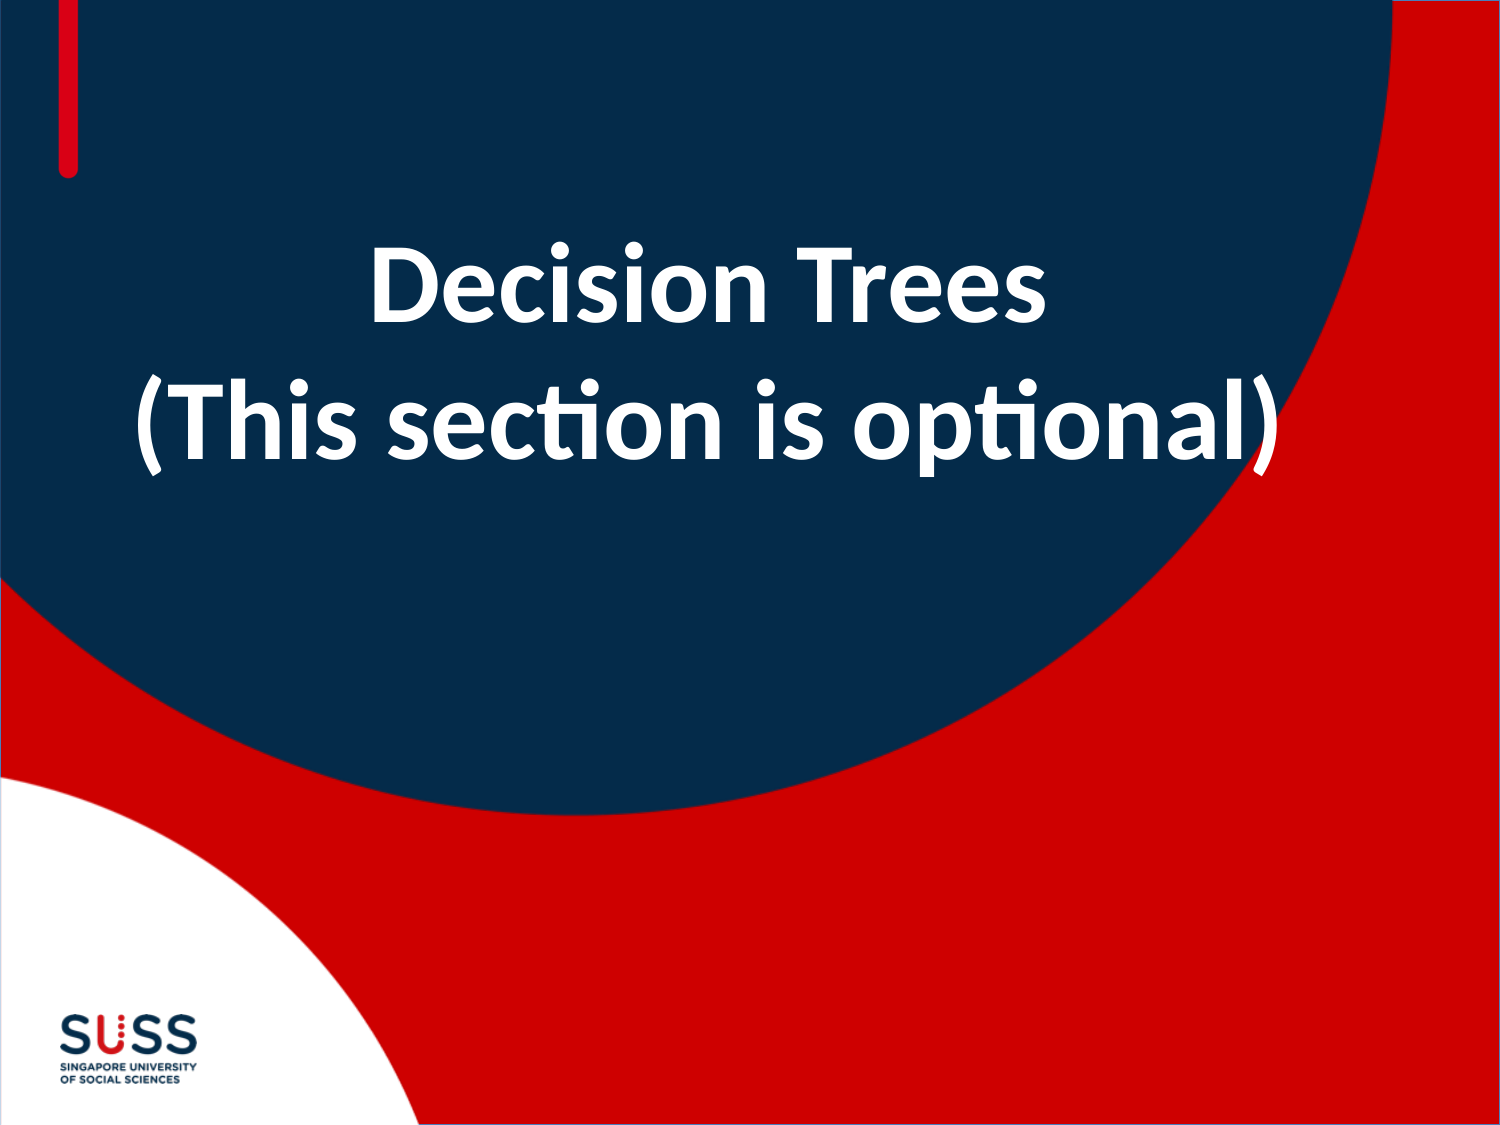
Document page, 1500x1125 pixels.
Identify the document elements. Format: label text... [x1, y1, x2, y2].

picture [0, 0, 1402, 1125]
title Decision Trees (This section is optional) [33, 200, 1384, 482]
